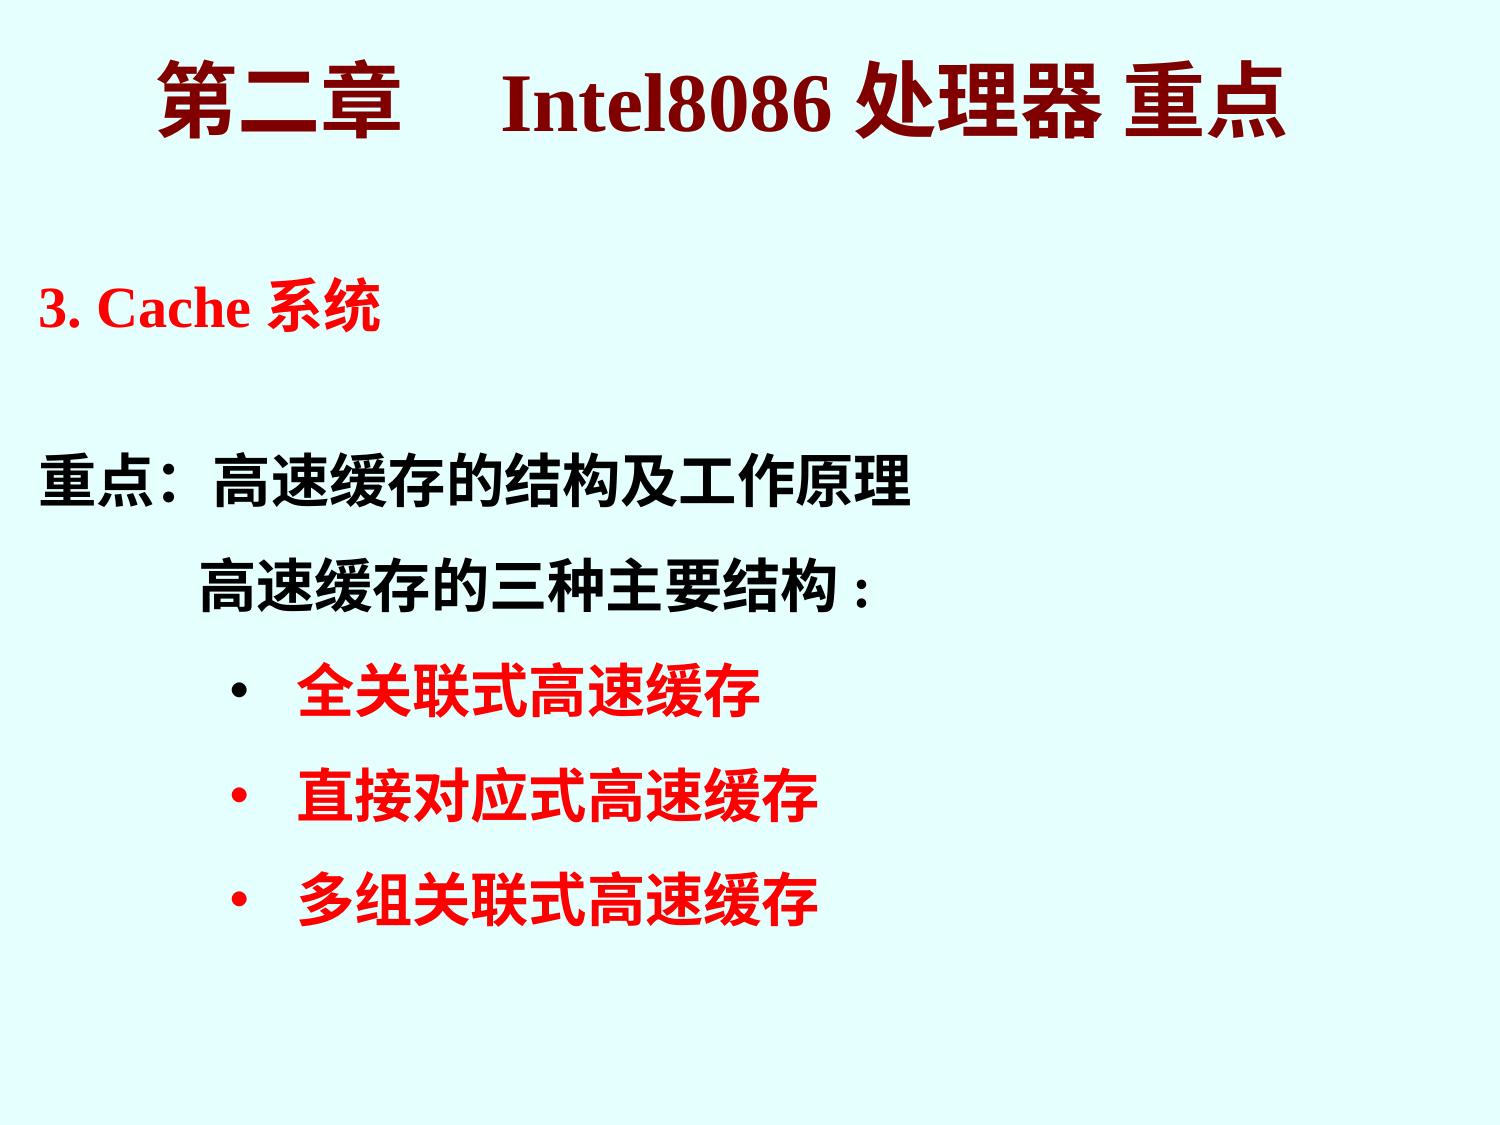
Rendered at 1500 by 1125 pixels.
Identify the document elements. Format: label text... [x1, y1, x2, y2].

text_box 第二章 Intel8086处理器 重点 [20, 40, 1423, 156]
text_box 3. Cache系统 重点：高速缓存的结构及工作原理 高速缓存的三种主要结构: • 全关联式高速缓存 • 直接对应式高速缓存 • 多组关联式高速缓存 [23, 261, 1423, 941]
